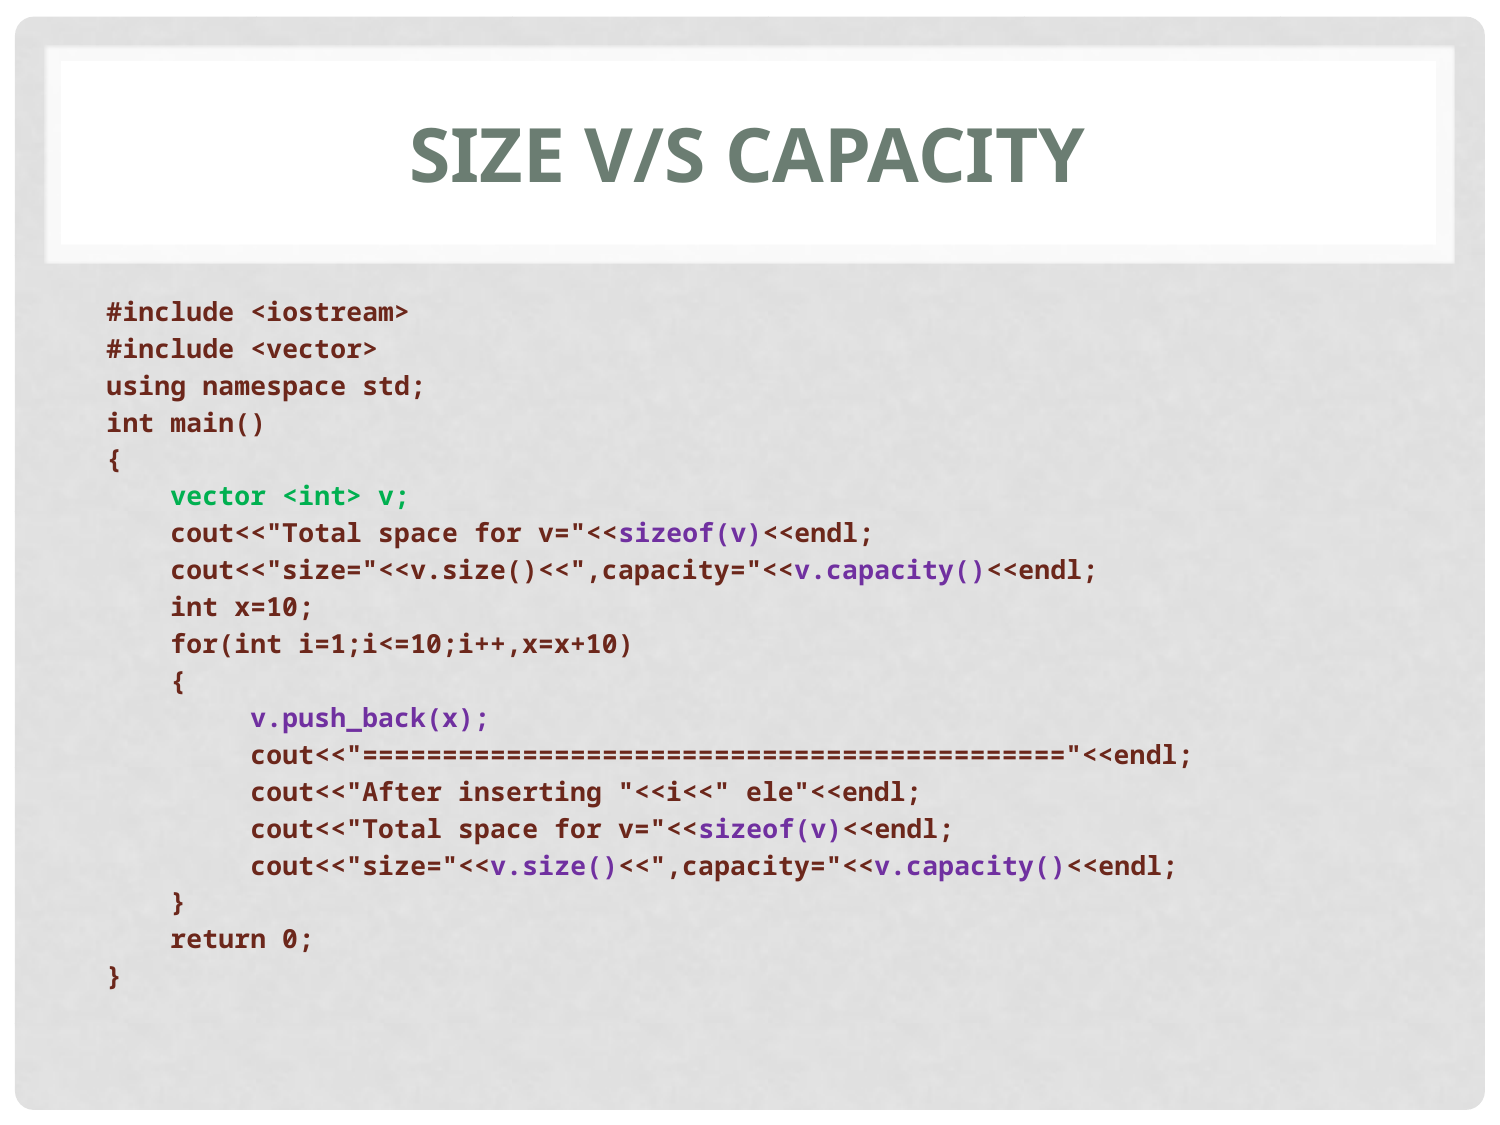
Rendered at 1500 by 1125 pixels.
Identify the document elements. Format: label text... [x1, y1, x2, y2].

list #include <iostream> #include <vector> using namespace std; int main() { vector <int> v; cout<<"Total space for v="<<sizeof(v)<<endl; cout<<"size="<<v.size()<<",capacity="<<v.capacity()<<endl; int x=10; for(int i=1;i<=10;i++,x=x+10) { v.push_back(x); cout<<"============================================"<<endl; cout<<"After inserting "<<i<<" ele"<<endl; cout<<"Total space for v="<<sizeof(v)<<endl; cout<<"size="<<v.size()<<",capacity="<<v.capacity()<<endl; } return 0; } [75, 287, 1425, 1005]
title Size V/s Capacity [69, 66, 1425, 238]
